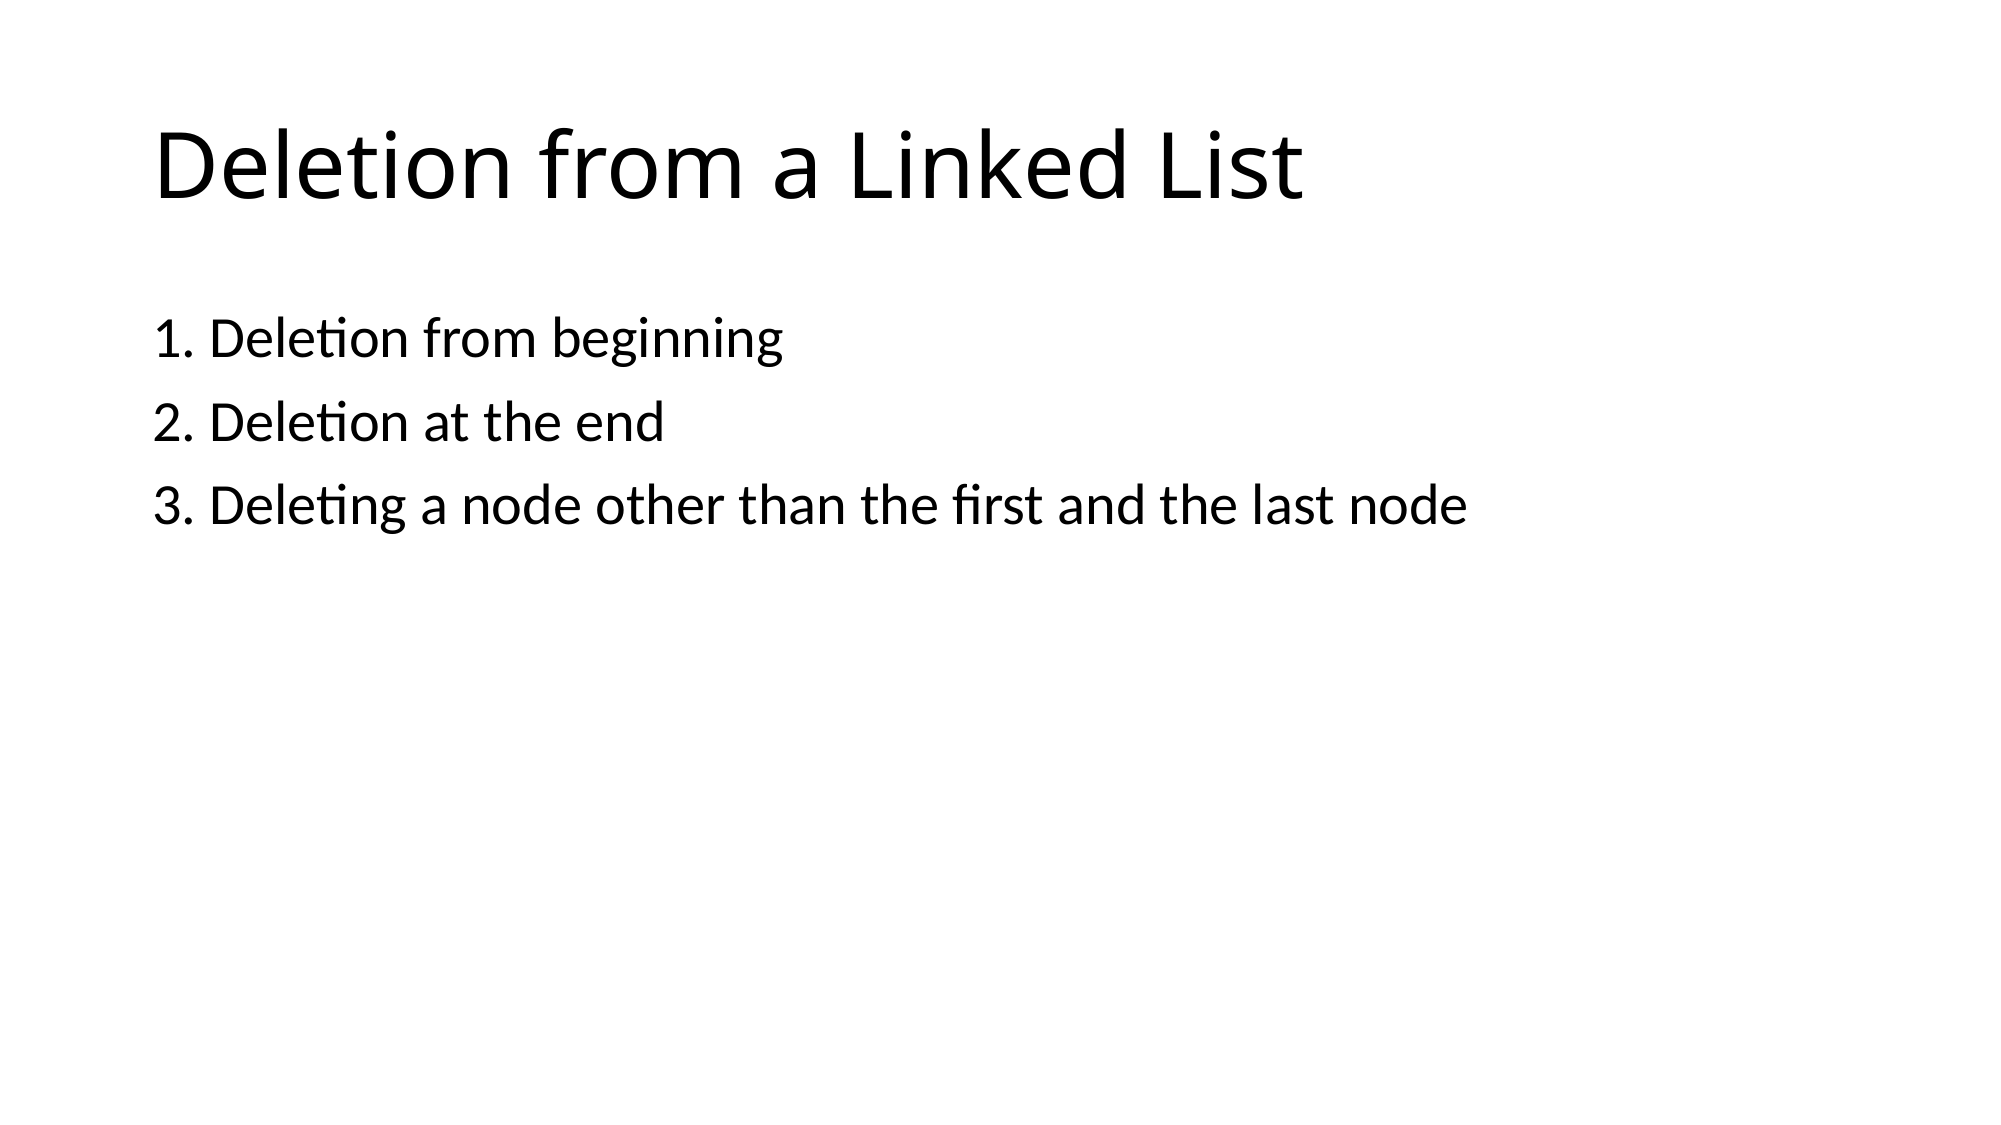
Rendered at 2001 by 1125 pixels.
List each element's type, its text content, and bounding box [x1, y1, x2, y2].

title Deletion from a Linked List [137, 59, 1863, 278]
list 1. Deletion from beginning 2. Deletion at the end 3. Deleting a node other than the first and the last node [137, 299, 1863, 1014]
